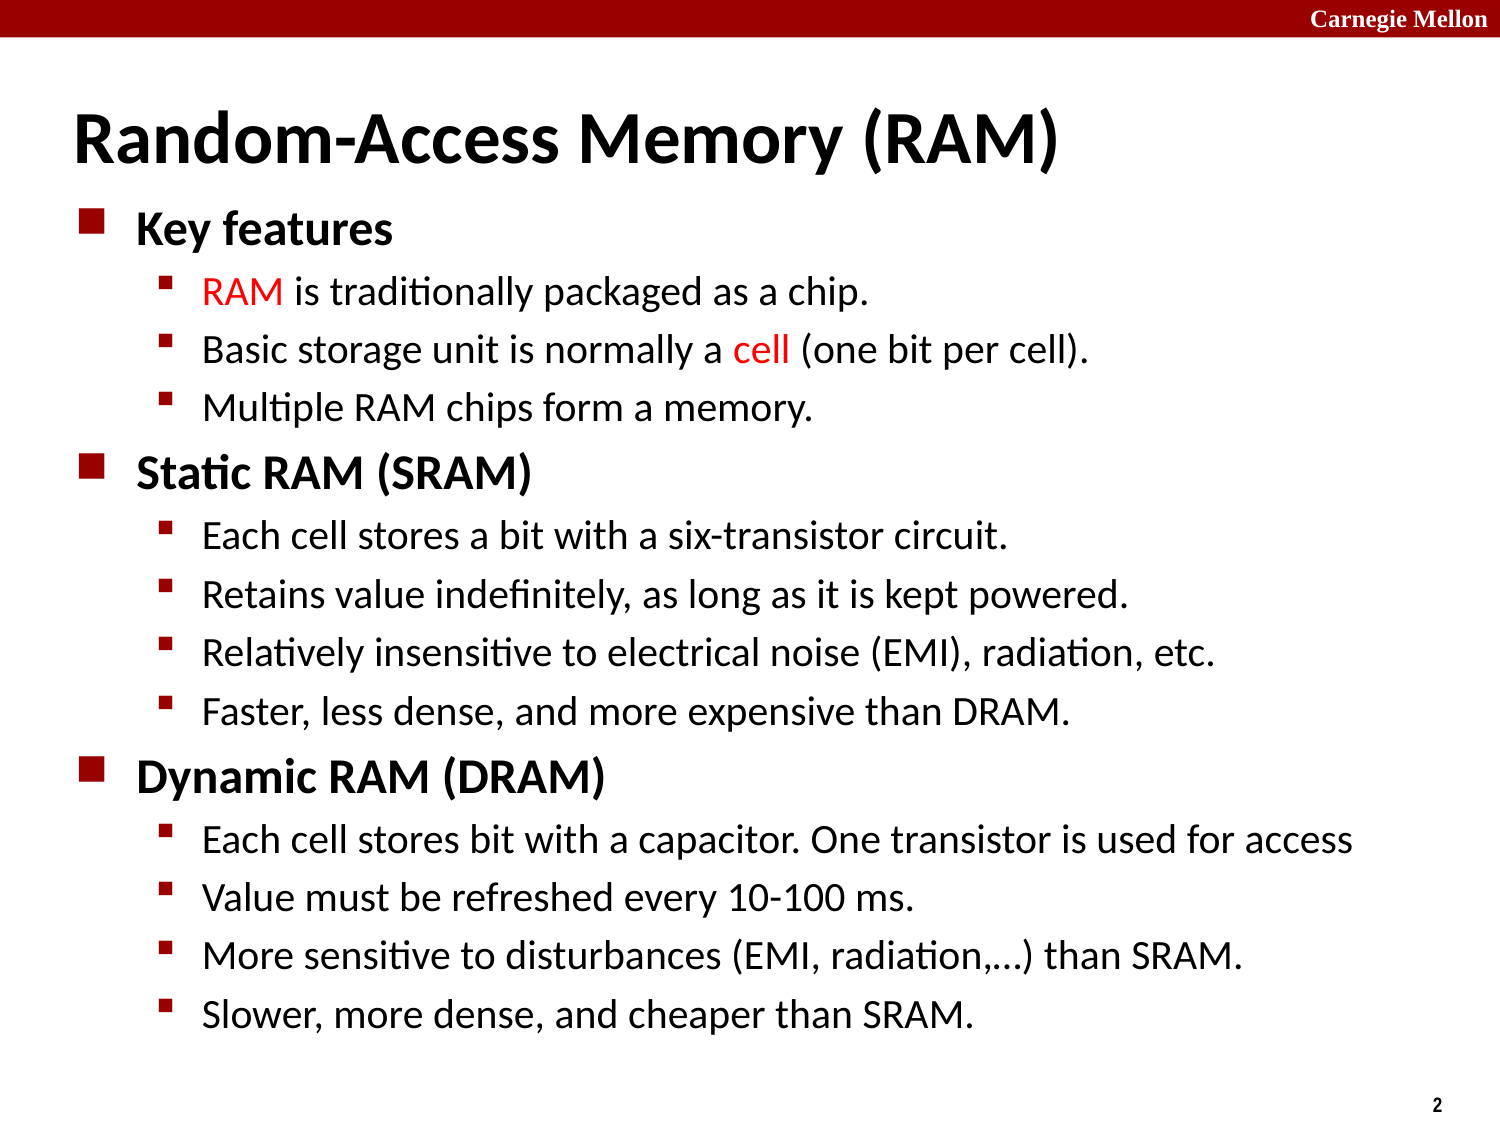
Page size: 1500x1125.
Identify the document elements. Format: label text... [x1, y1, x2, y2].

list Key features RAM is traditionally packaged as a chip. Basic storage unit is normally a cell (one bit per cell). Multiple RAM chips form a memory. Static RAM (SRAM) Each cell stores a bit with a six-transistor circuit. Retains value indefinitely, as long as it is kept powered. Relatively insensitive to electrical noise (EMI), radiation, etc. Faster, less dense, and more expensive than DRAM. Dynamic RAM (DRAM) Each cell stores bit with a capacitor. One transistor is used for access Value must be refreshed every 10-100 ms. More sensitive to disturbances (EMI, radiation,…) than SRAM. Slower, more dense, and cheaper than SRAM. [64, 187, 1451, 1076]
title Random-Access Memory (RAM) [58, 71, 1305, 197]
